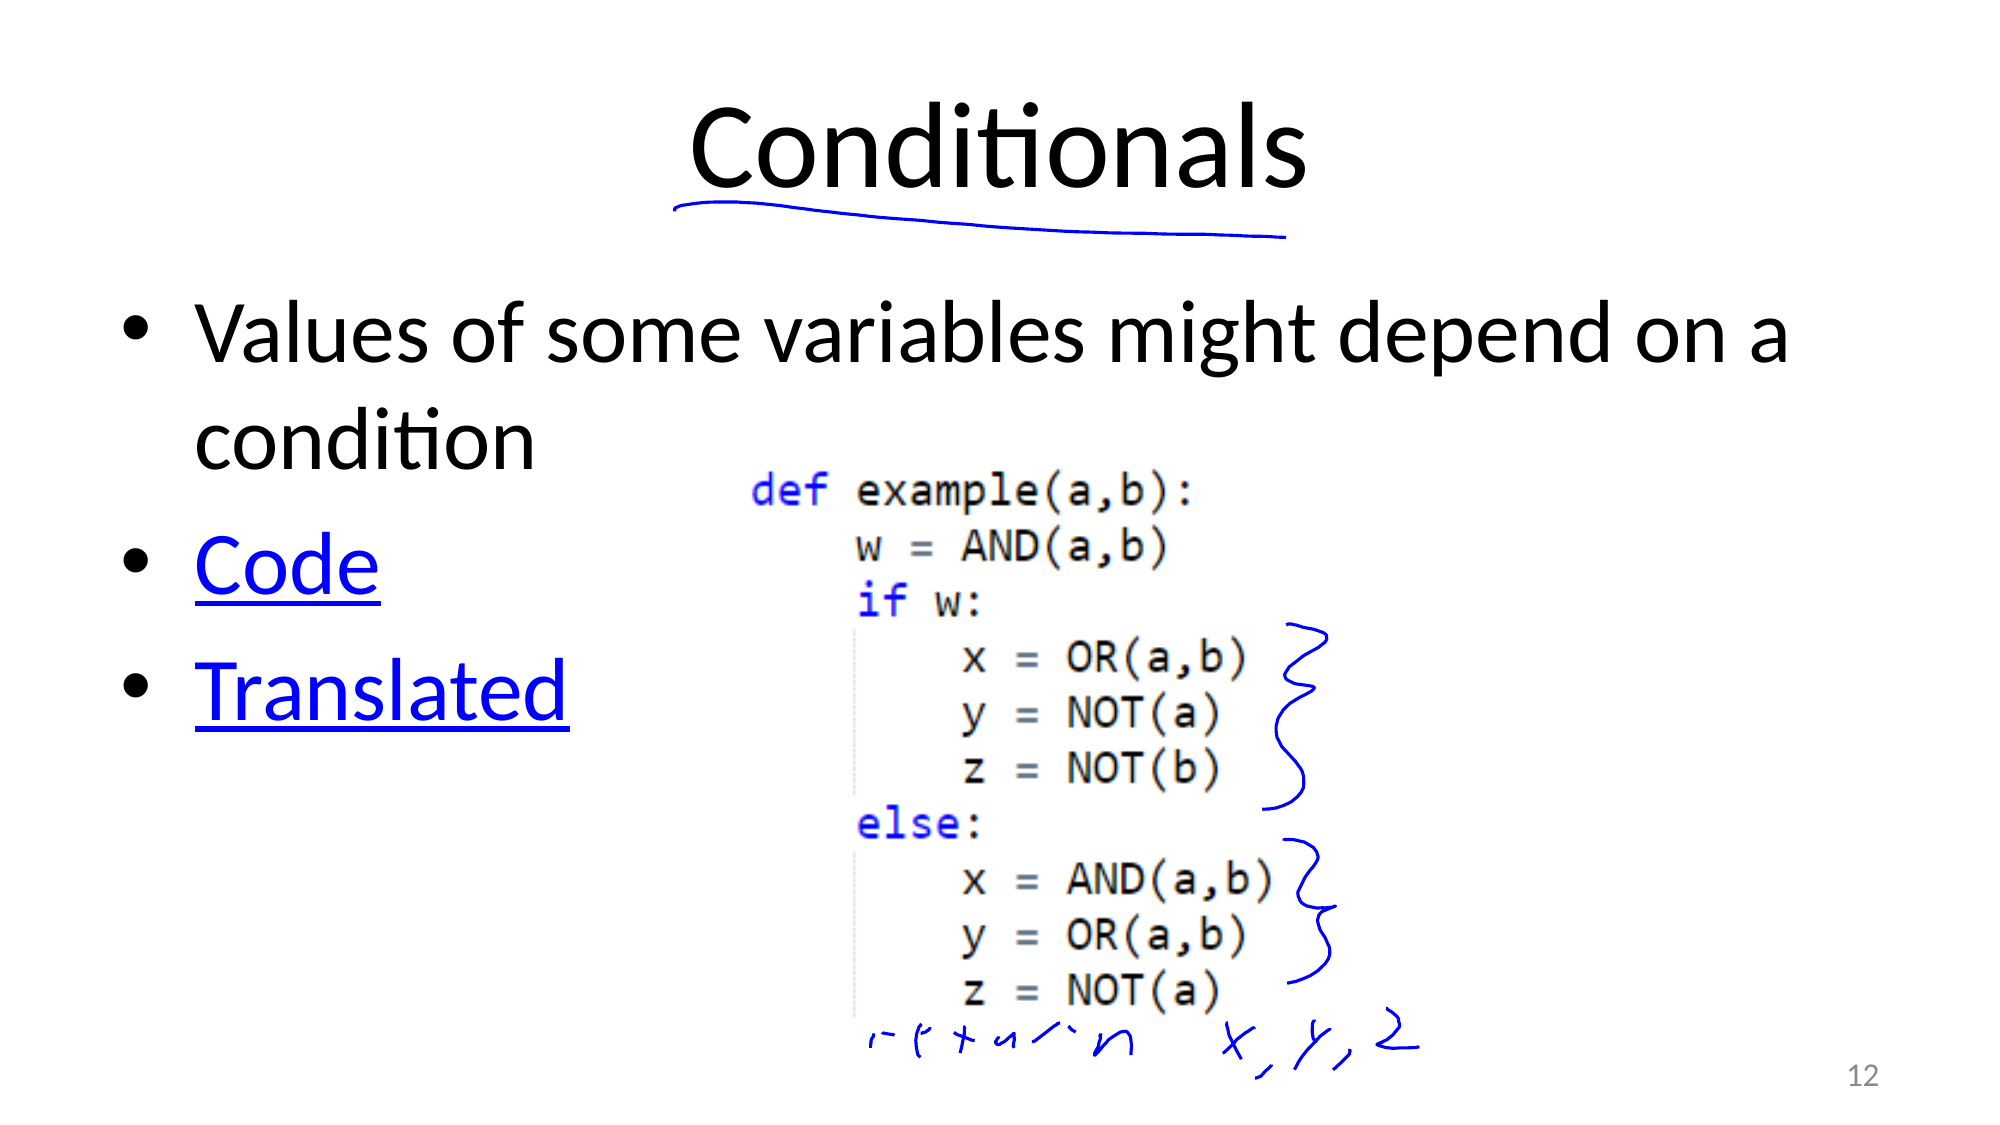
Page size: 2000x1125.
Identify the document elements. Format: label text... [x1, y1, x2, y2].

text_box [870, 1022, 1132, 1058]
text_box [1222, 1007, 1420, 1079]
title Conditionals [99, 45, 1900, 233]
slide_number 12 [1432, 1042, 1900, 1103]
picture [746, 465, 1326, 1043]
list Values of some variables might depend on a condition Code Translated [99, 262, 1900, 1005]
text_box [673, 201, 1287, 239]
